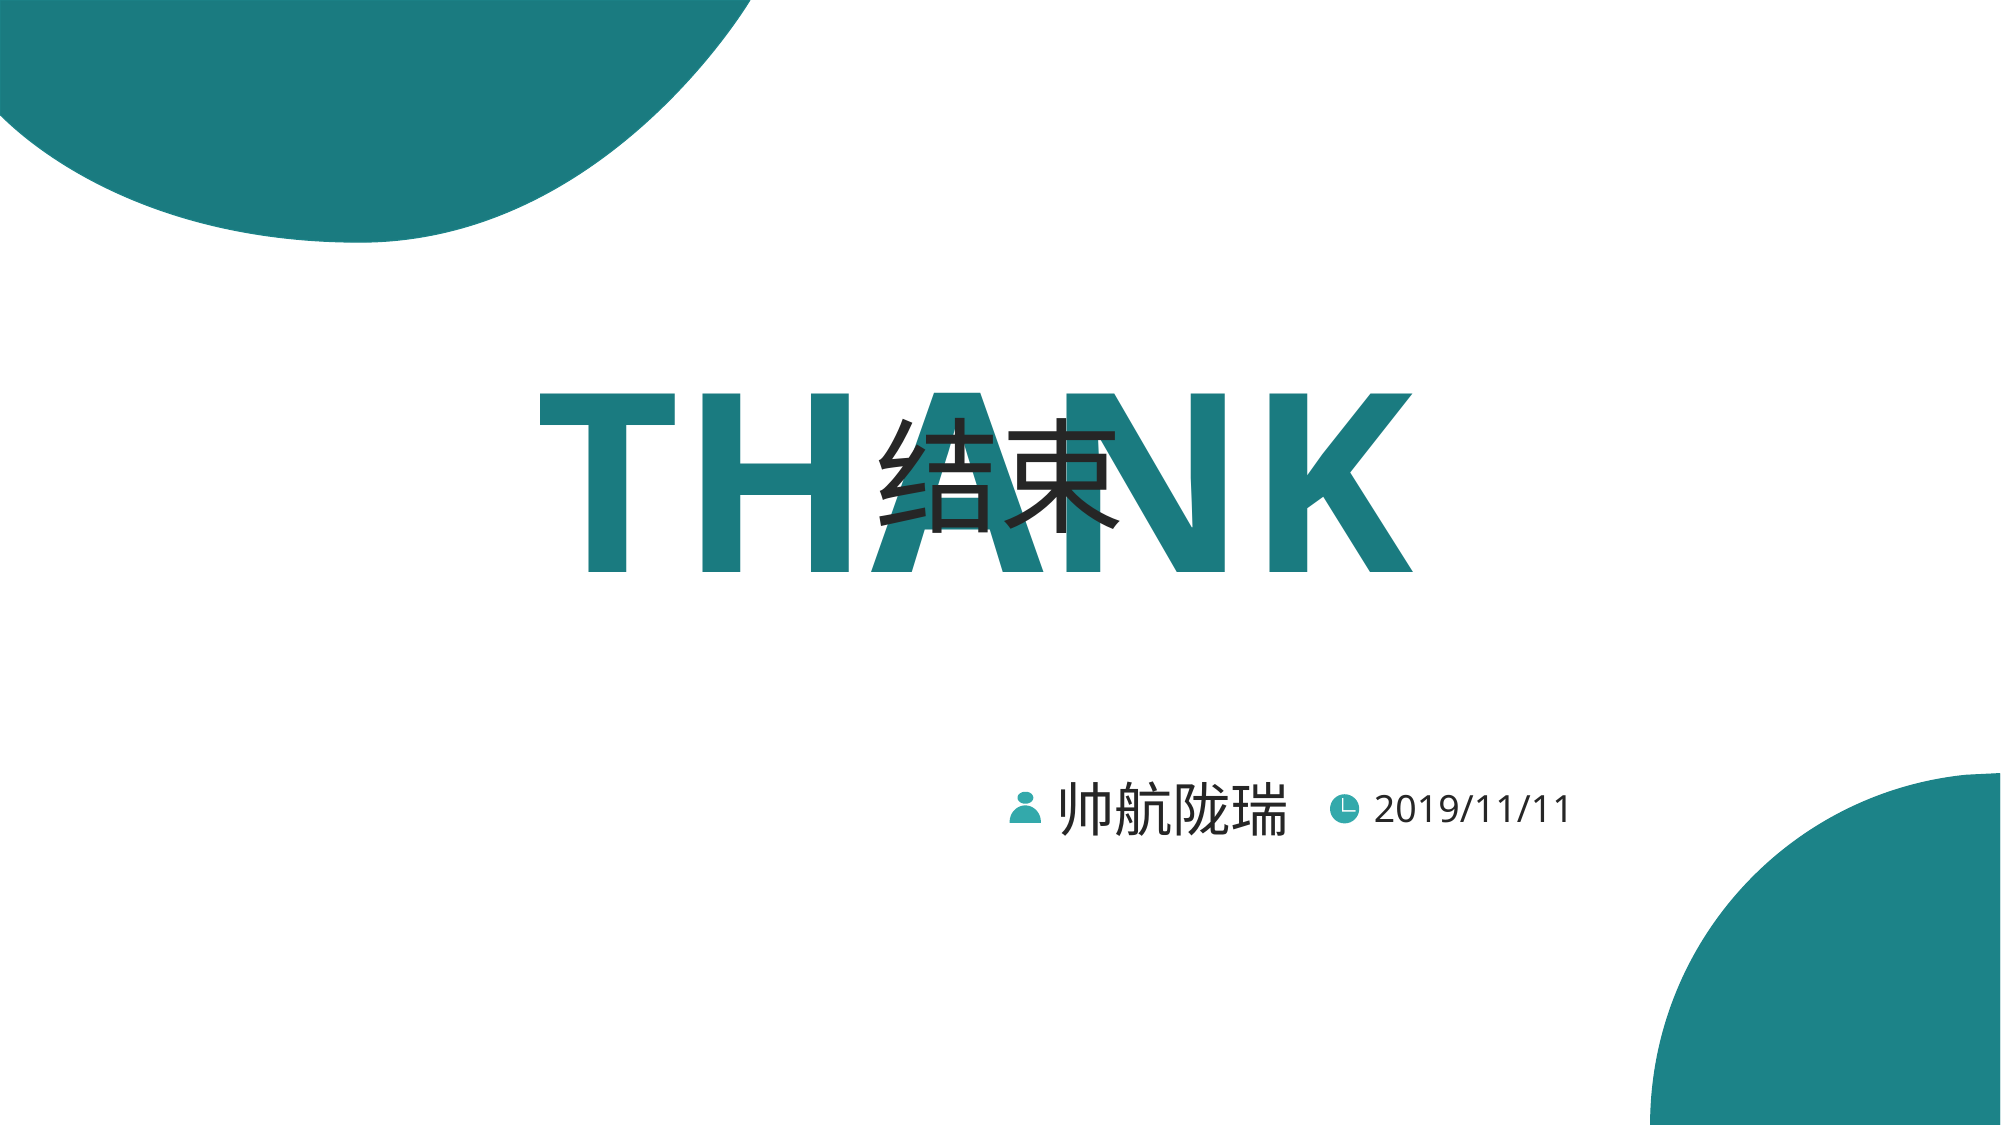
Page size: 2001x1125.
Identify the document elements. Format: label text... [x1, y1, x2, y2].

text_box 结束 [531, 391, 1469, 556]
text_box [1329, 793, 1361, 825]
text_box THANK [521, 315, 1459, 631]
text_box 2019/11/11 [1359, 777, 1622, 838]
text_box 帅航陇瑞 [1041, 766, 1304, 851]
text_box [1009, 805, 1041, 823]
text_box [1017, 791, 1034, 804]
